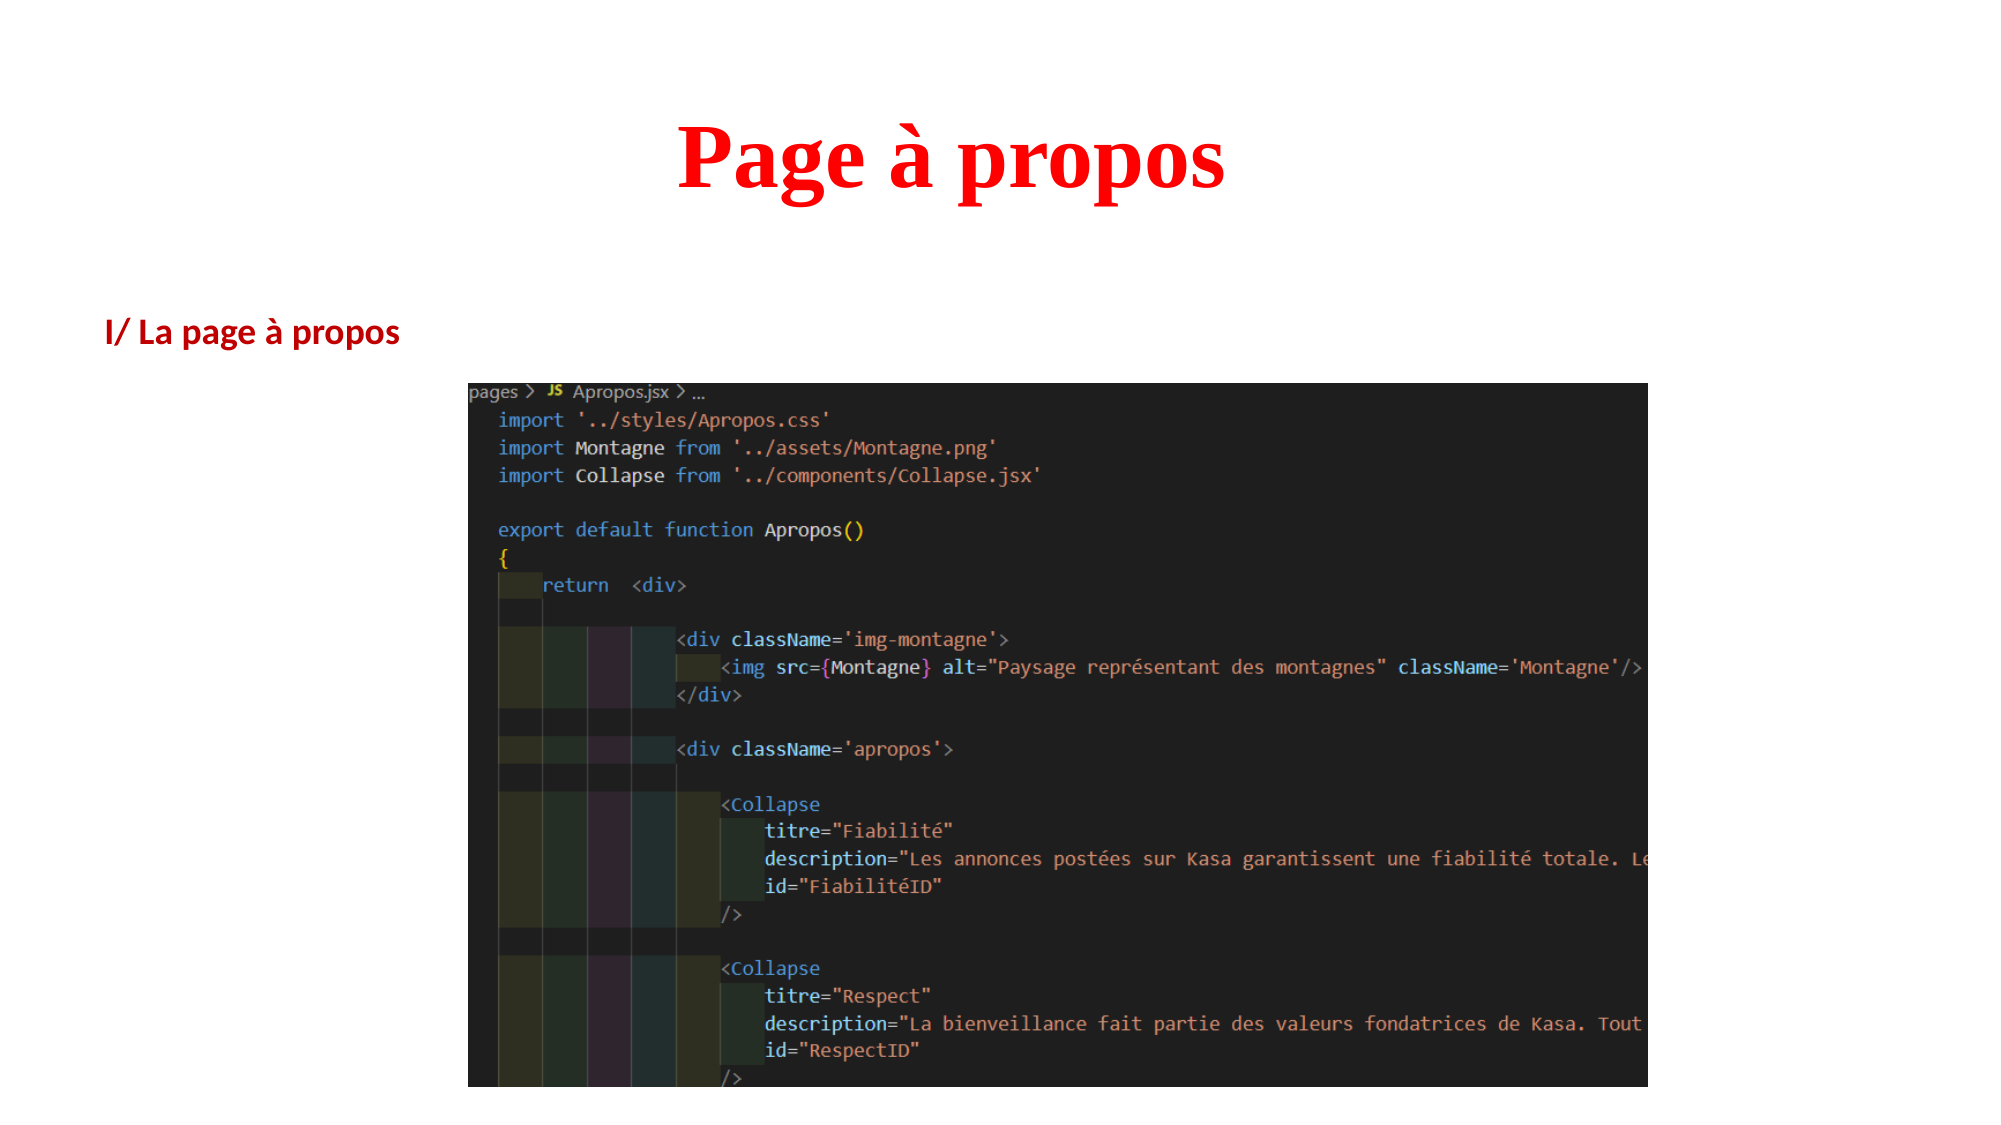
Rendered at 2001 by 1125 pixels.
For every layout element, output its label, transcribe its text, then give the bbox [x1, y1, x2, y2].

picture [468, 383, 1648, 1088]
text_box Page à propos [257, 88, 1648, 213]
text_box I/ La page à propos [89, 299, 1058, 360]
